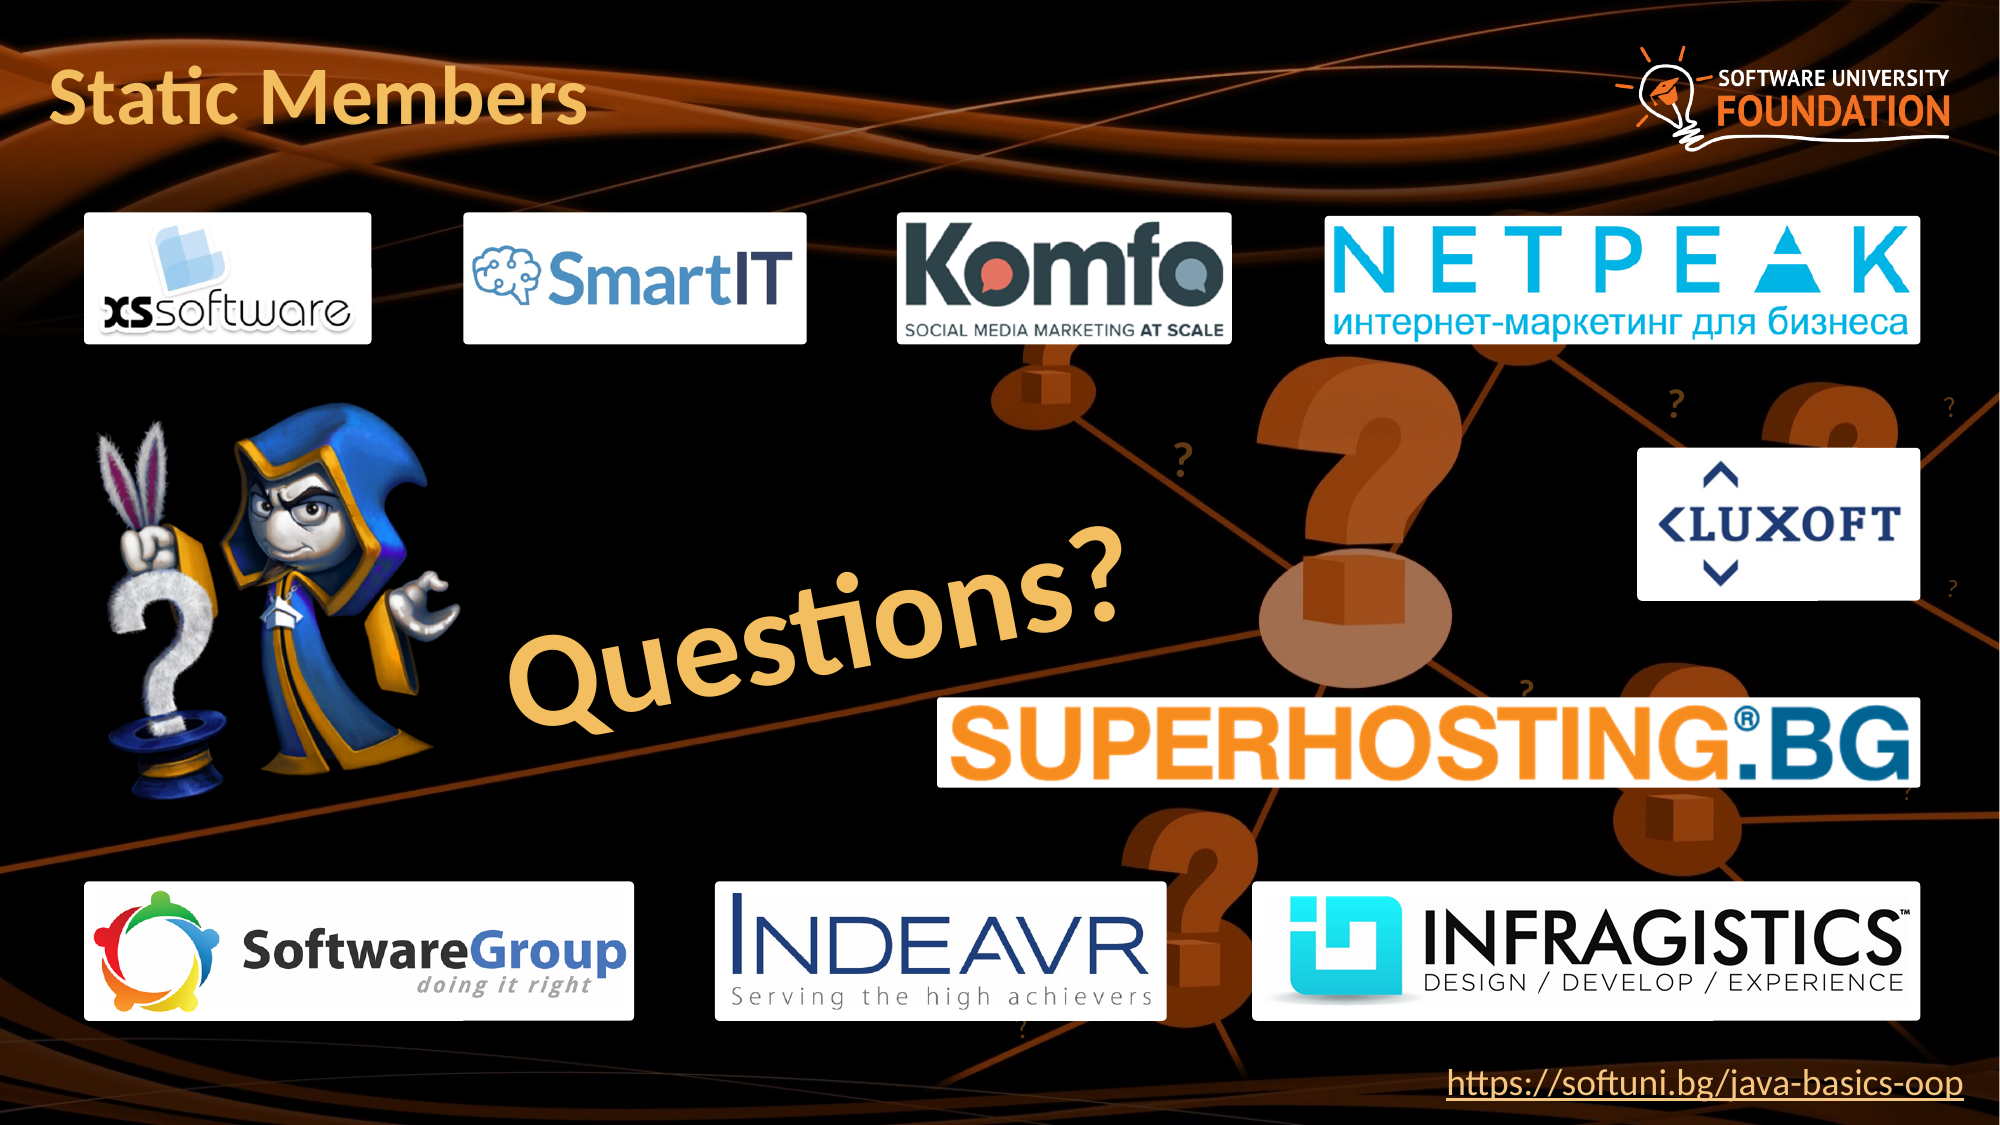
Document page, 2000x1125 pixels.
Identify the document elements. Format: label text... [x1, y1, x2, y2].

list https://softuni.bg/java-basics-oop [250, 1050, 1971, 1110]
title Static Members [30, 6, 1602, 189]
picture [0, 0, 2000, 1125]
